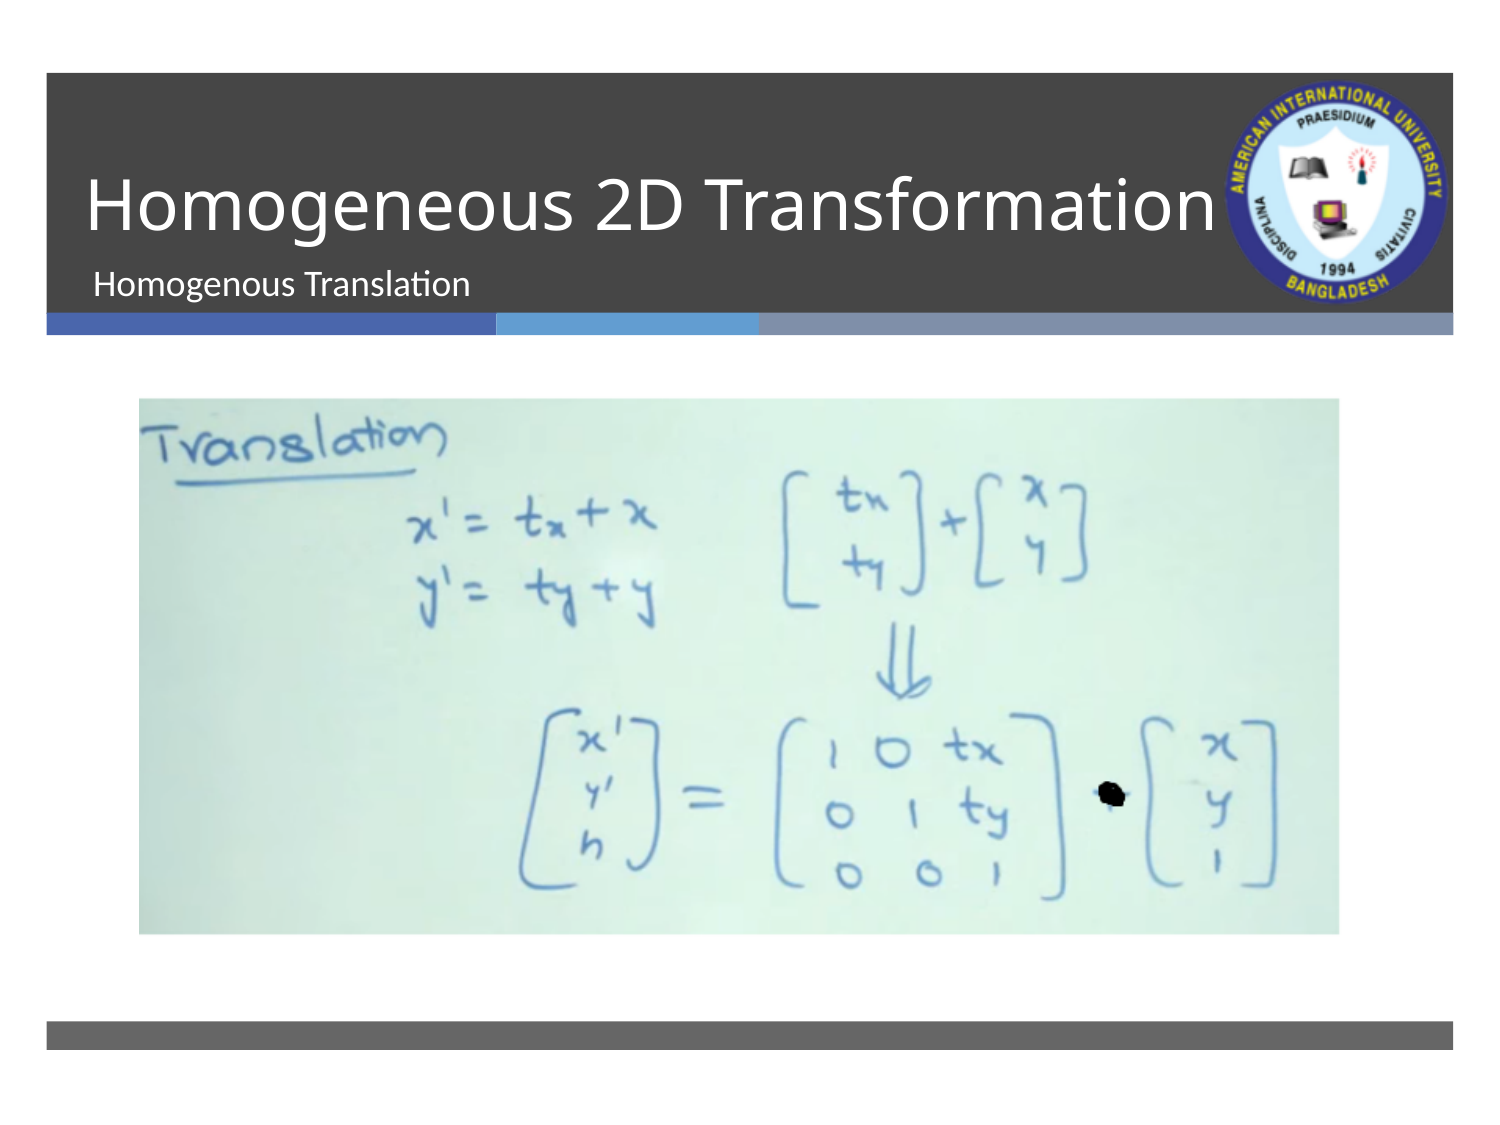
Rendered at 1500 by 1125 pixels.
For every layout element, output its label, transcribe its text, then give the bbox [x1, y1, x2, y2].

picture [138, 379, 1352, 956]
picture [1351, 75, 1454, 310]
subtitle Homogenous Translation [78, 251, 1351, 331]
title Homogeneous 2D Transformation [69, 73, 1351, 253]
